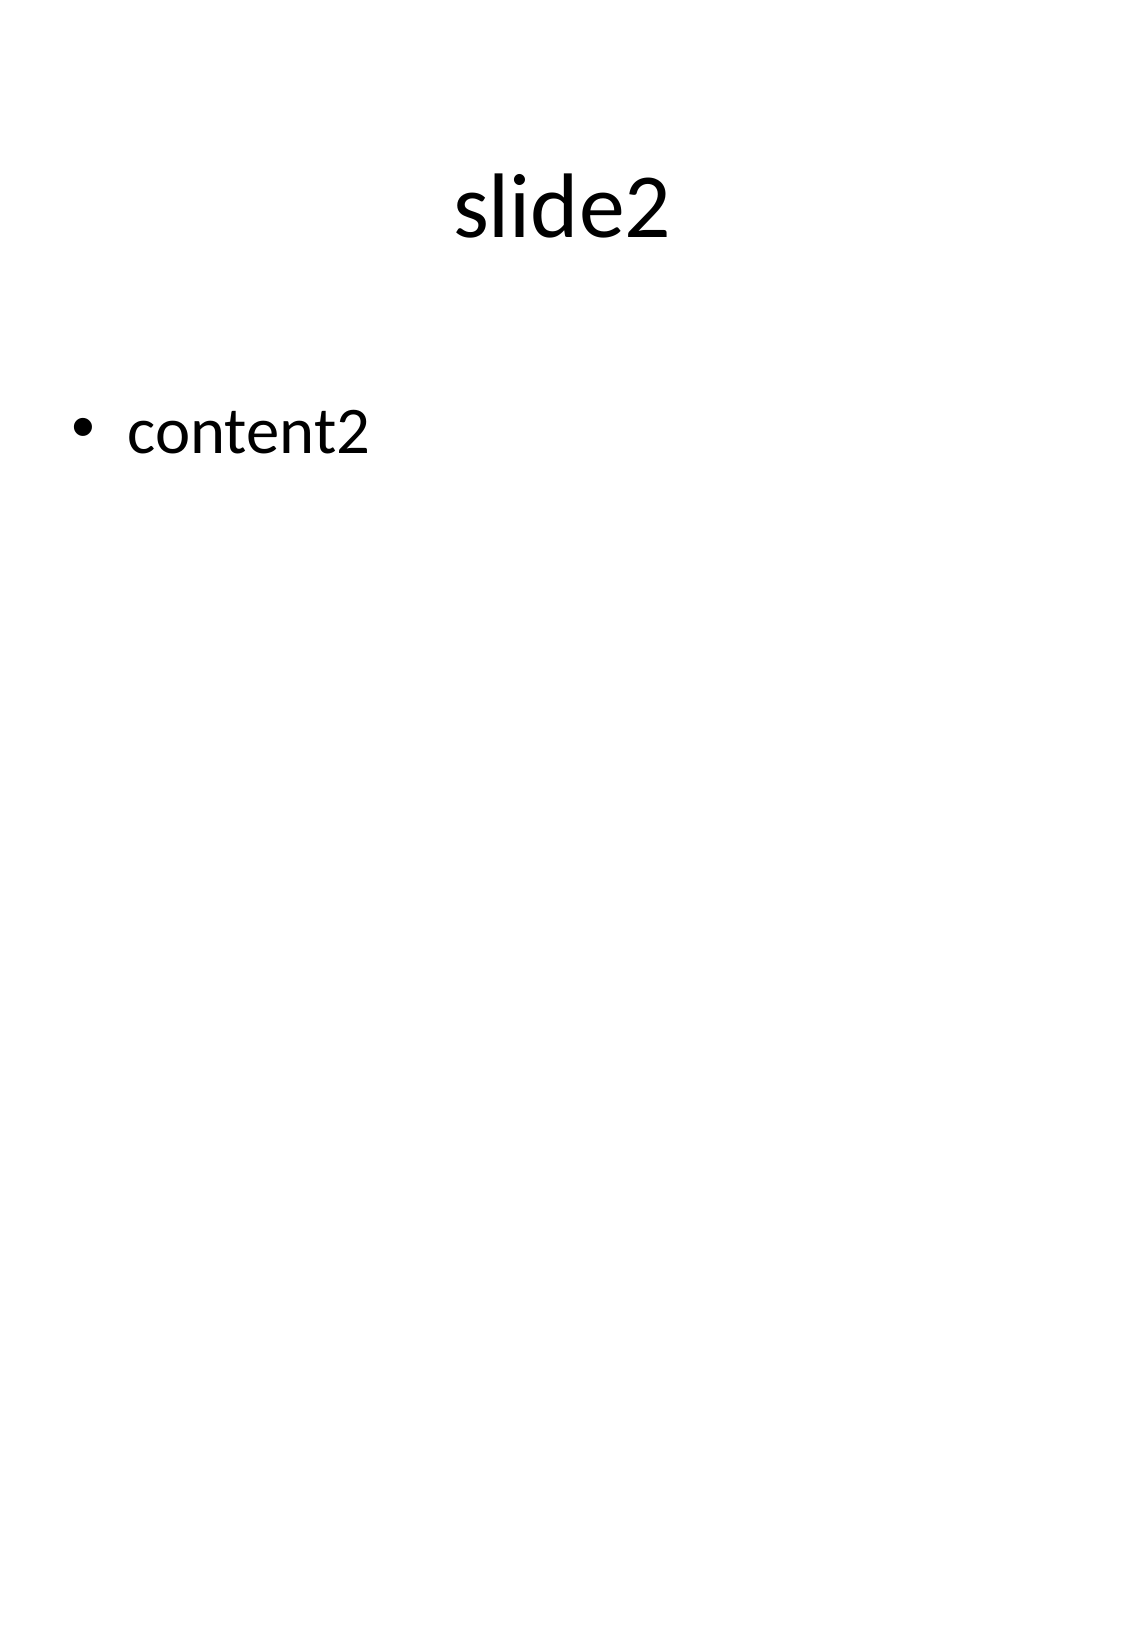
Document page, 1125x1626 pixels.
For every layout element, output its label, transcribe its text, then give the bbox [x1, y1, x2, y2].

list content2 [56, 379, 1069, 1452]
title slide2 [56, 65, 1069, 336]
